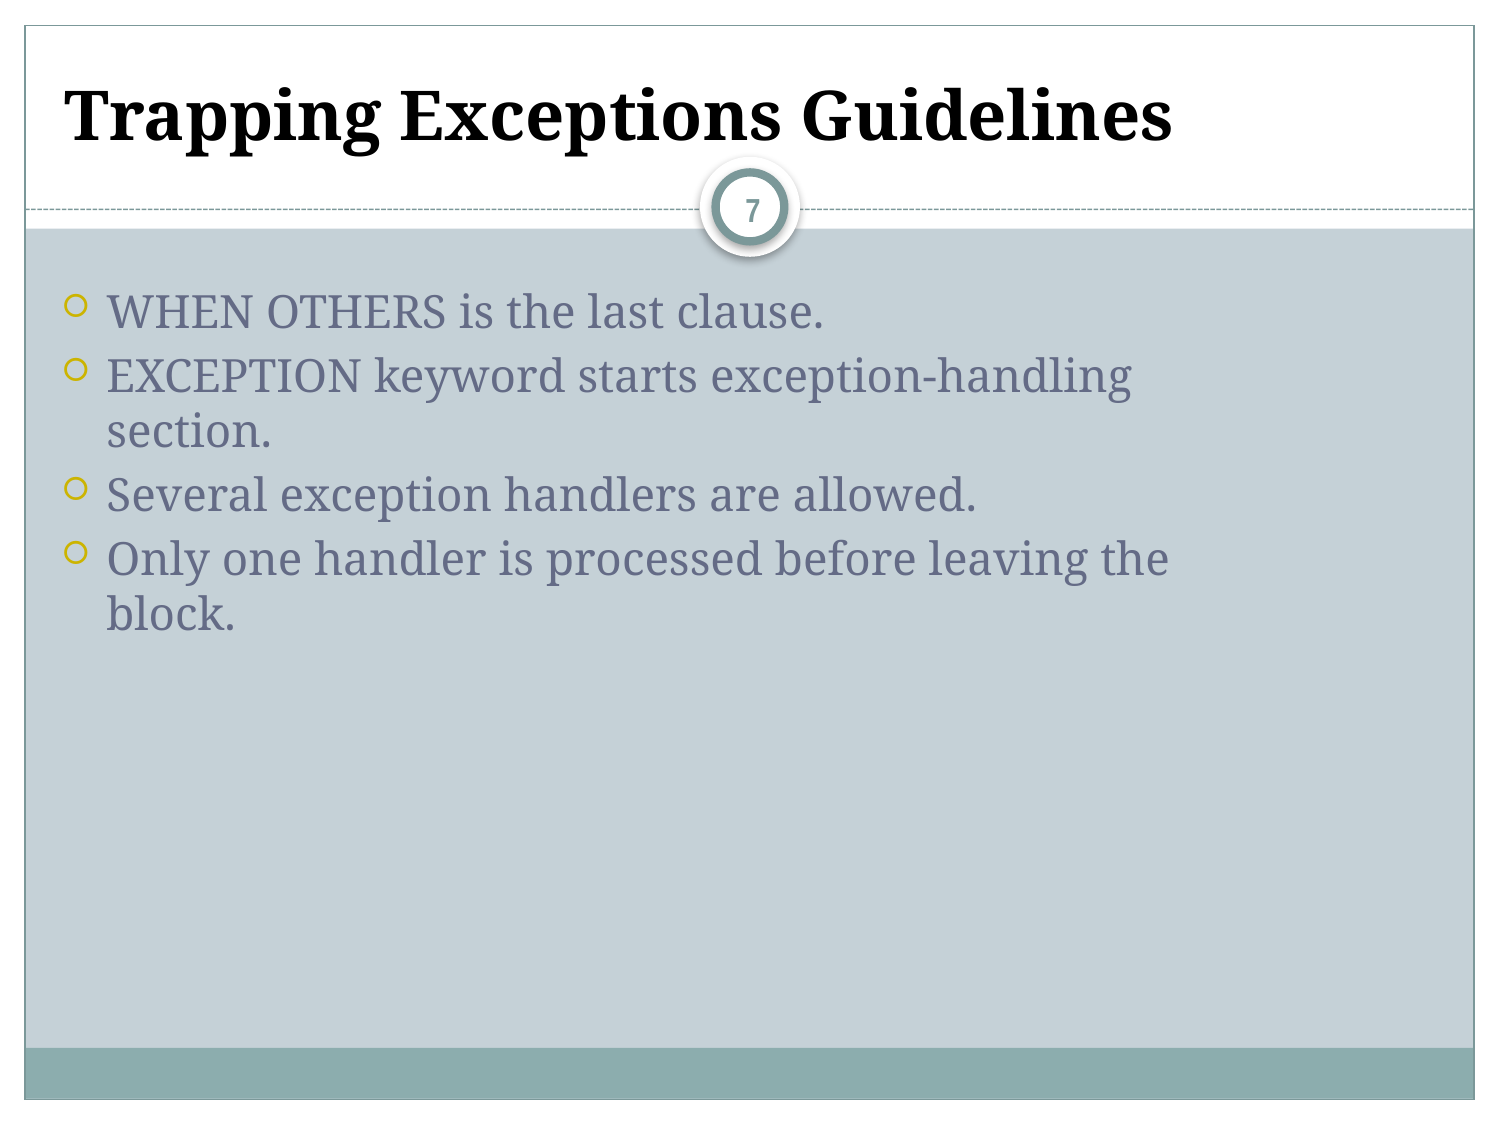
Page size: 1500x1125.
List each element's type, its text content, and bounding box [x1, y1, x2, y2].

list WHEN OTHERS is the last clause. EXCEPTION keyword starts exception-handling section. Several exception handlers are allowed. Only one handler is processed before leaving the block. [1, 274, 1214, 764]
title Trapping Exceptions Guidelines [49, 37, 1450, 163]
slide_number 7 [715, 168, 791, 241]
